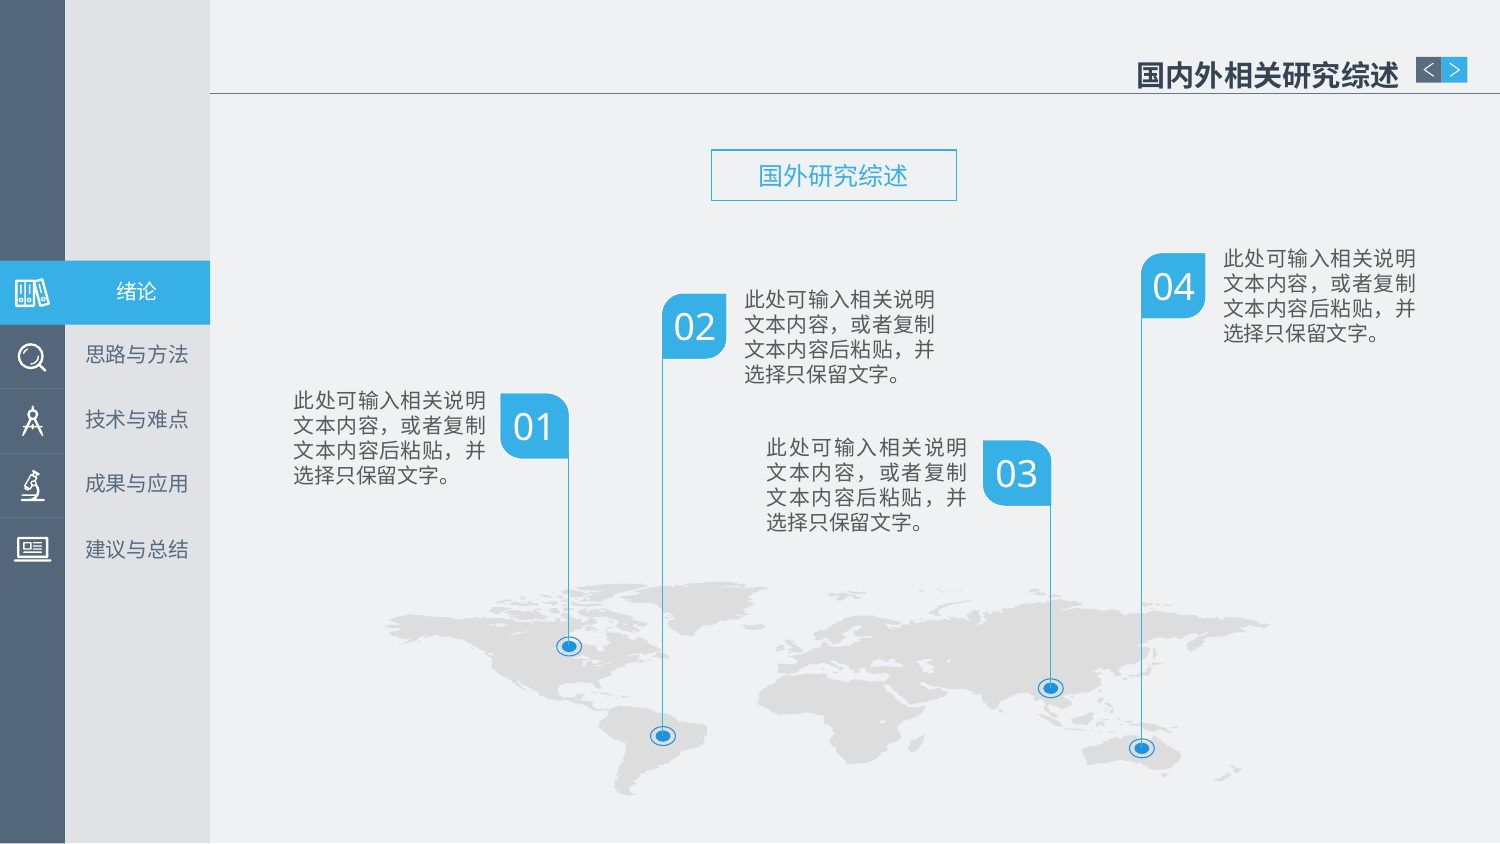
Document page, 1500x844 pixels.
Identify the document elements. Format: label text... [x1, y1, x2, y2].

text_box [17, 343, 47, 372]
text_box 此处可输入相关说明文本内容，或者复制文本内容后粘贴，并选择只保留文字。 [293, 387, 486, 488]
text_box 技术与难点 [70, 399, 204, 439]
text_box 成果与应用 [70, 463, 204, 503]
text_box [0, 259, 212, 327]
text_box 02 [658, 295, 732, 356]
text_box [1441, 56, 1468, 83]
text_box [510, 456, 565, 460]
text_box [20, 470, 46, 502]
text_box 03 [980, 442, 1054, 503]
text_box [992, 503, 1046, 507]
text_box 绪论 [101, 271, 173, 311]
text_box [13, 536, 52, 562]
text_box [383, 581, 1272, 797]
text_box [650, 726, 676, 746]
text_box [22, 405, 44, 437]
text_box [15, 278, 50, 308]
text_box 思路与方法 [70, 334, 204, 374]
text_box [1038, 678, 1064, 698]
text_box 此处可输入相关说明文本内容，或者复制文本内容后粘贴，并选择只保留文字。 [744, 286, 936, 387]
text_box 国内外相关研究综述 [962, 40, 1400, 93]
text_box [1415, 56, 1440, 83]
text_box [1129, 738, 1155, 759]
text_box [556, 636, 582, 657]
text_box 建议与总结 [70, 529, 204, 569]
text_box 此处可输入相关说明文本内容，或者复制文本内容后粘贴，并选择只保留文字。 [766, 434, 968, 535]
text_box 01 [498, 395, 571, 456]
text_box 04 [1137, 255, 1211, 316]
text_box 此处可输入相关说明文本内容，或者复制文本内容后粘贴，并选择只保留文字。 [1223, 246, 1416, 347]
text_box 国外研究综述 [711, 150, 957, 201]
text_box [666, 356, 718, 360]
